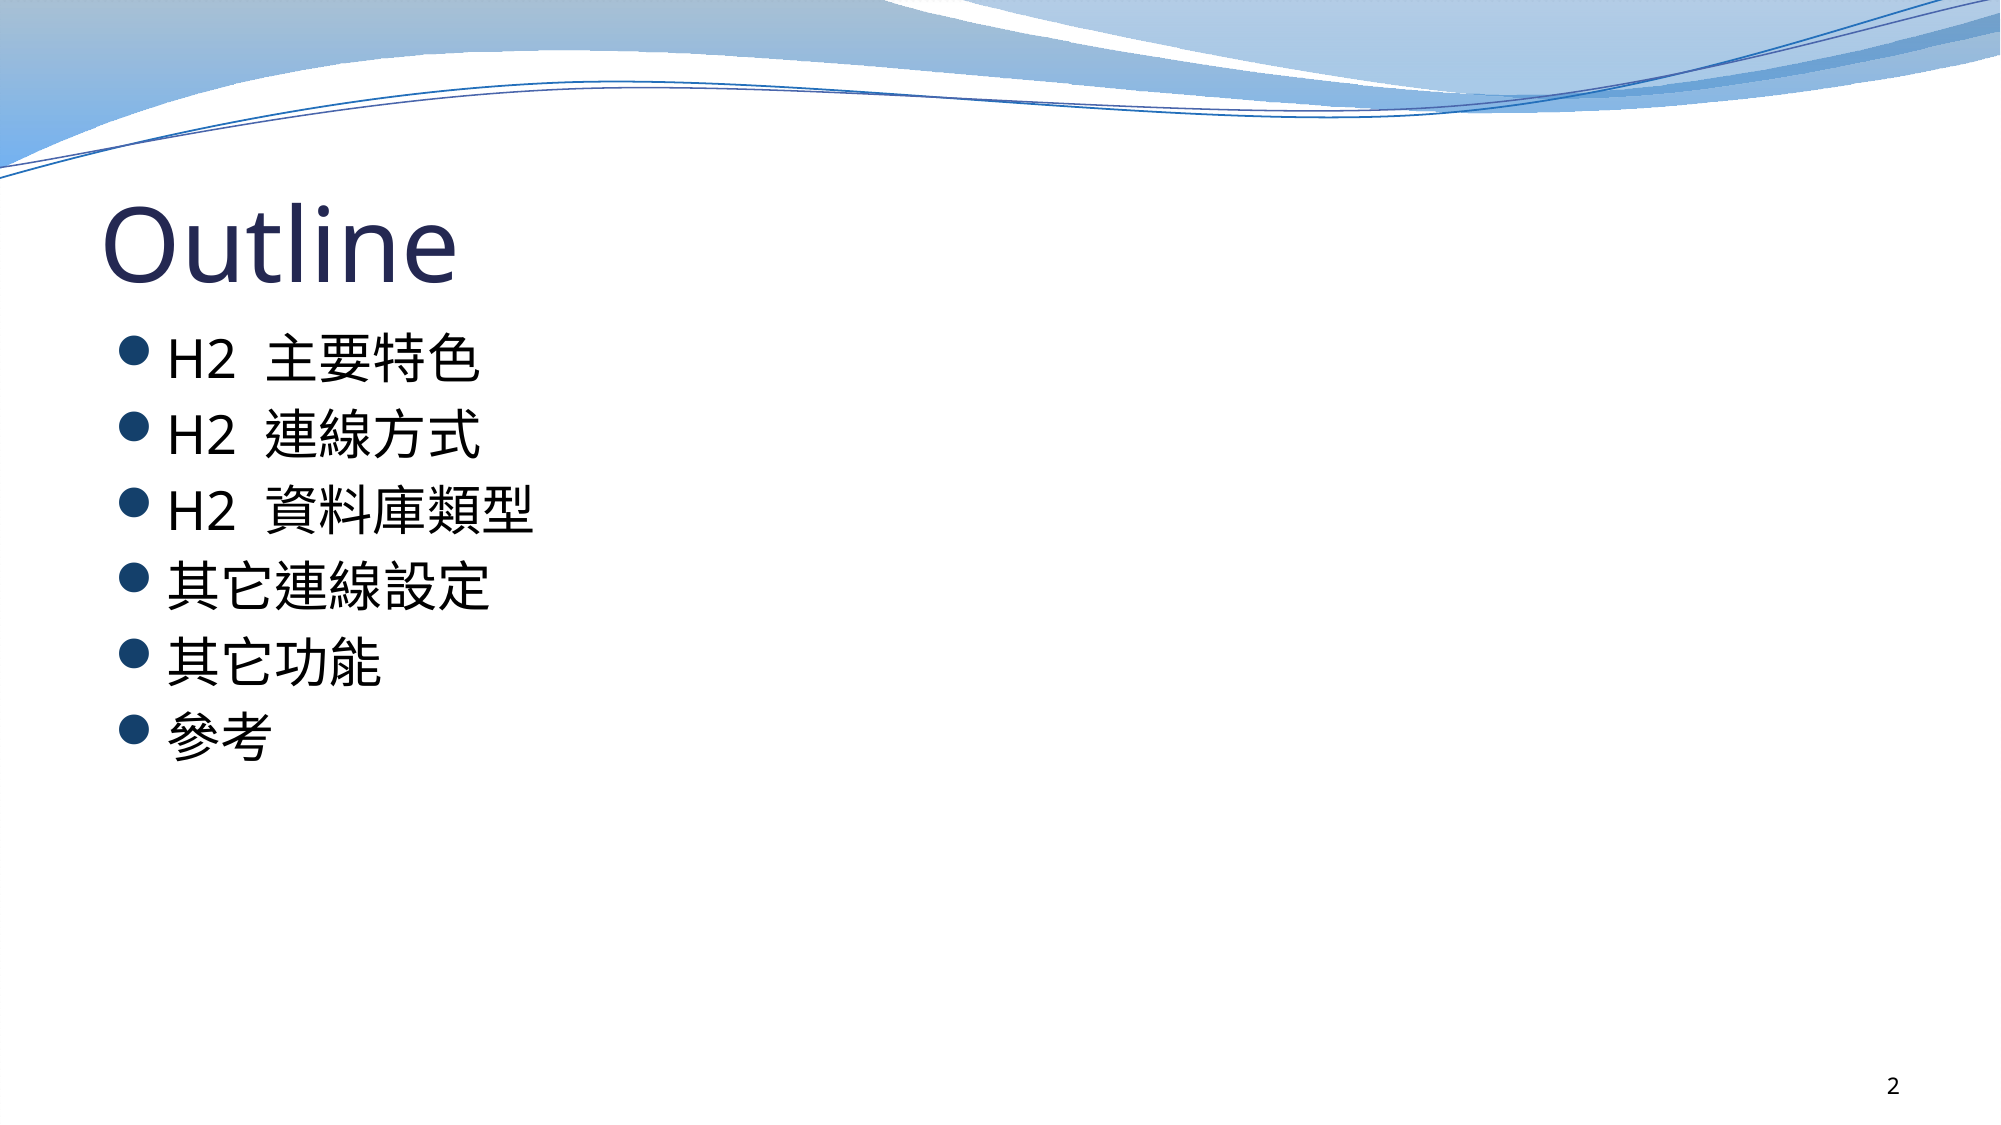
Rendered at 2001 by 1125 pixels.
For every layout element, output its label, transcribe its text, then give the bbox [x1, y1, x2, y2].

title Outline [99, 115, 1900, 303]
slide_number 2 [1733, 1042, 1900, 1103]
list H2 主要特色 H2 連線方式 H2 資料庫類型 其它連線設定 其它功能 參考 [99, 317, 1900, 1038]
